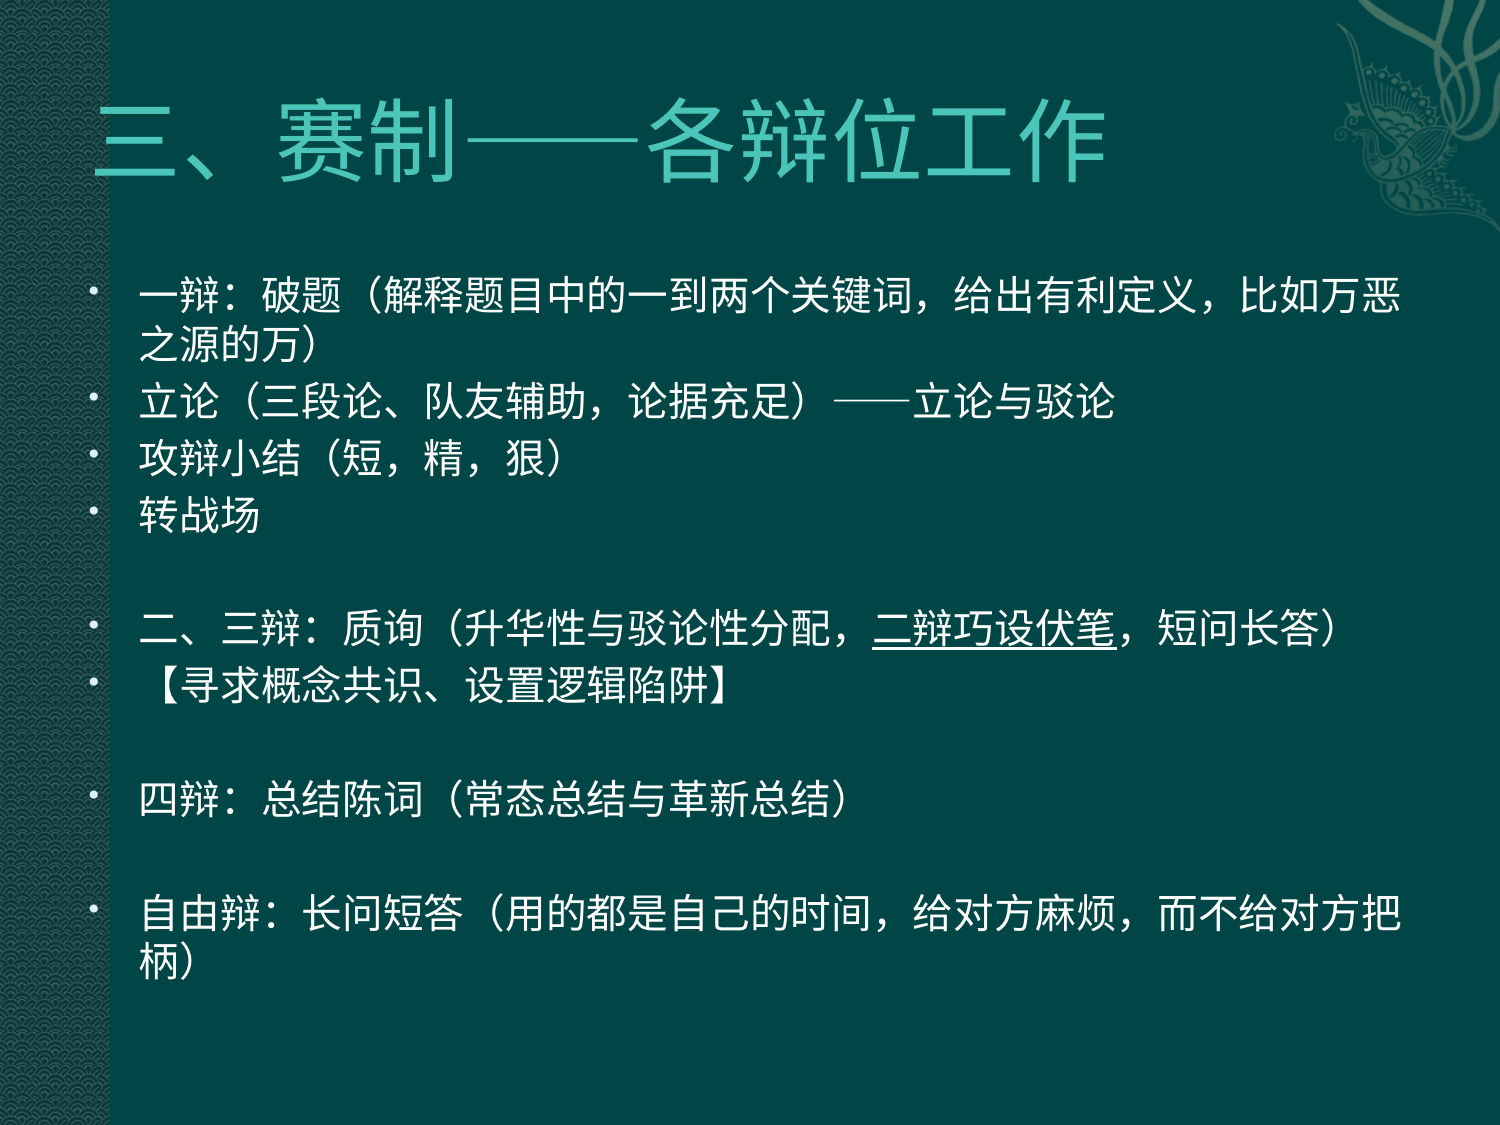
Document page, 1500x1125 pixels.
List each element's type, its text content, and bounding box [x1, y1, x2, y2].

title 三、赛制——各辩位工作 [75, 45, 1351, 233]
picture [0, 0, 110, 1125]
list 一辩：破题（解释题目中的一到两个关键词，给出有利定义，比如万恶之源的万） 立论（三段论、队友辅助，论据充足）——立论与驳论 攻辩小结（短，精，狠） 转战场 二、三辩：质询（升华性与驳论性分配，二辩巧设伏笔，短问长答） 【寻求概念共识、设置逻辑陷阱】 四辩：总结陈词（常态总结与革新总结） 自由辩：长问短答（用的都是自己的时间，给对方麻烦，而不给对方把柄） [75, 262, 1425, 1005]
